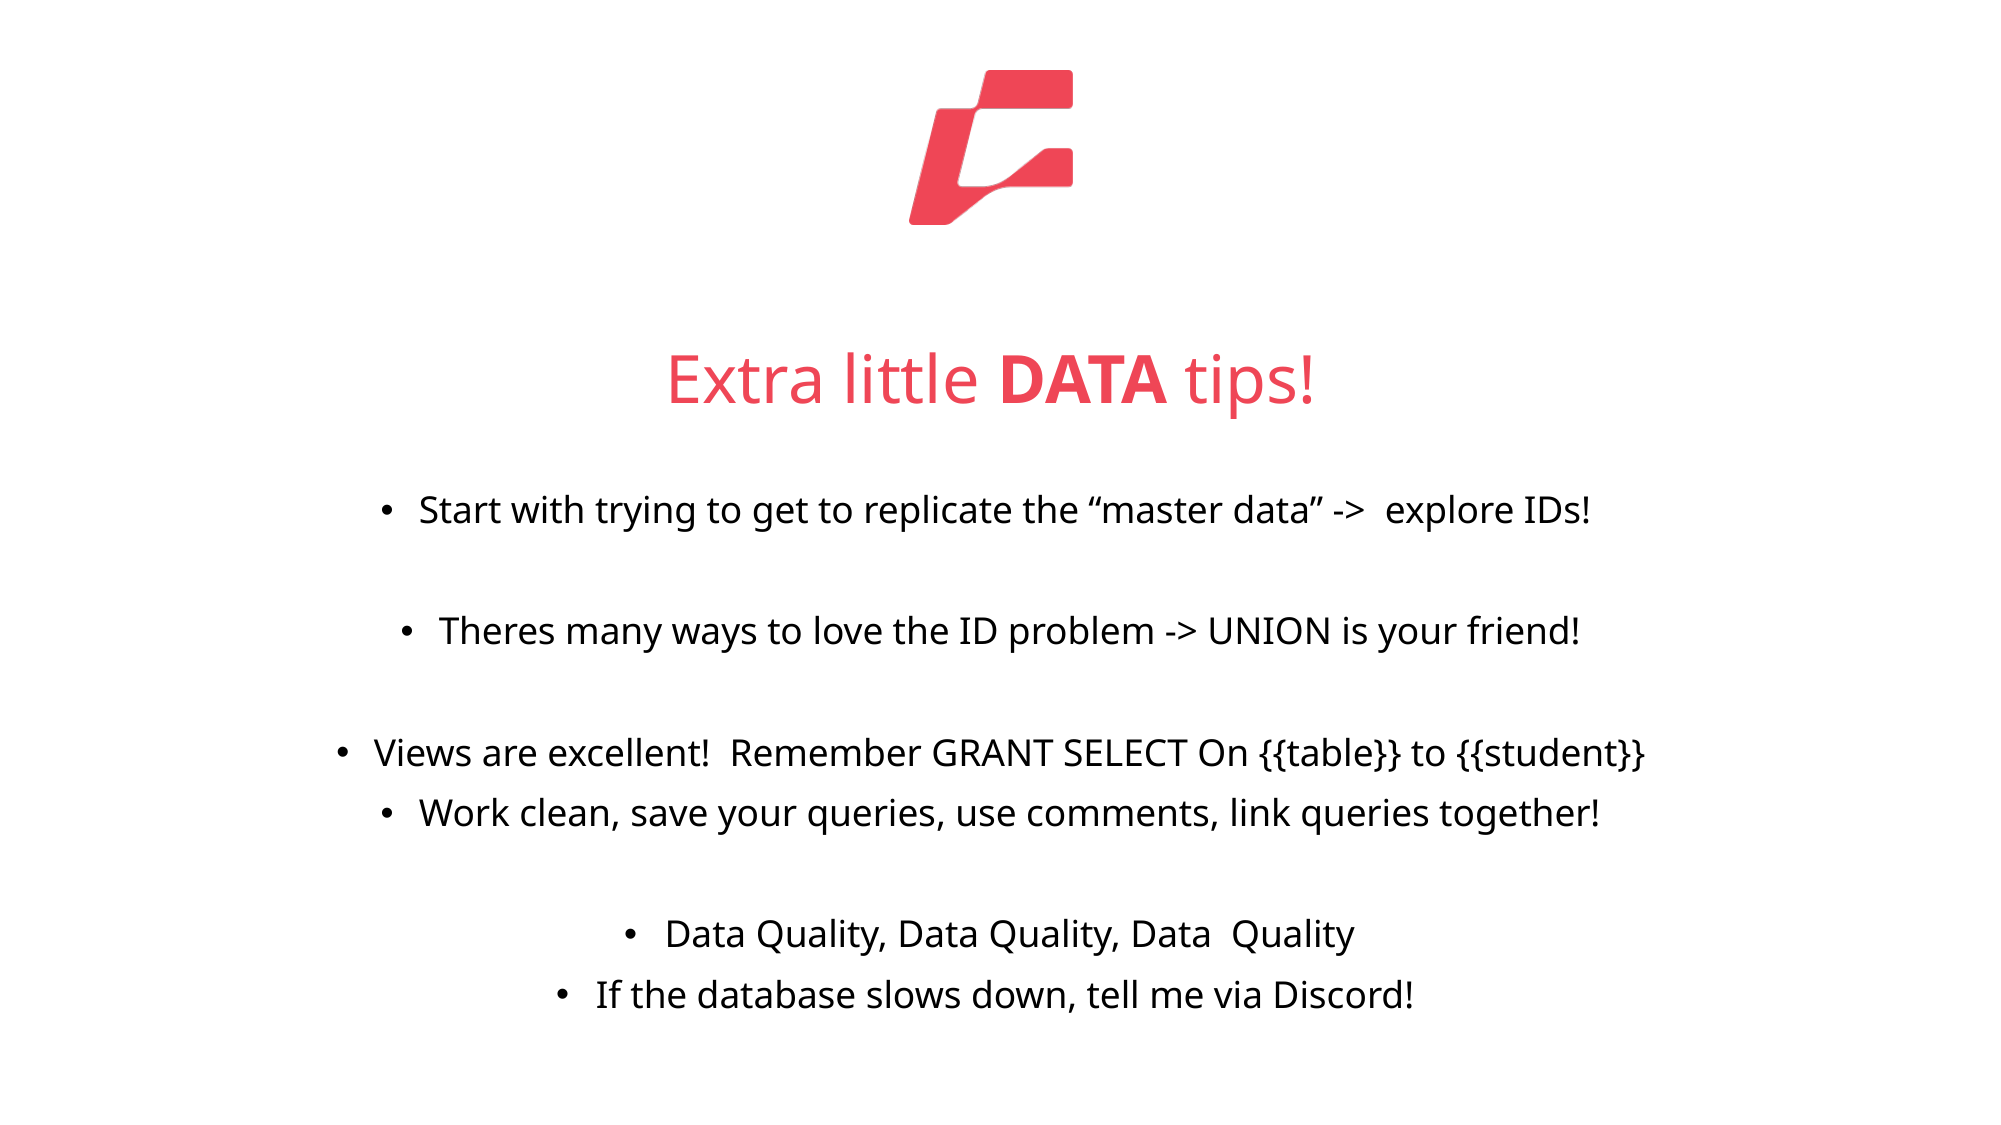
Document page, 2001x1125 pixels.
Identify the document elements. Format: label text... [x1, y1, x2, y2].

picture [909, 70, 1073, 226]
list Start with trying to get to replicate the “master data” -> explore IDs! Theres many ways to love the ID problem -> UNION is your friend! Views are excellent! Remember GRANT SELECT On {{table}} to {{student}} Work clean, save your queries, use comments, link queries together! Data Quality, Data Quality, Data Quality If the database slows down, tell me via Discord! [320, 484, 1662, 1044]
title Extra little DATA tips! [128, 273, 1854, 491]
